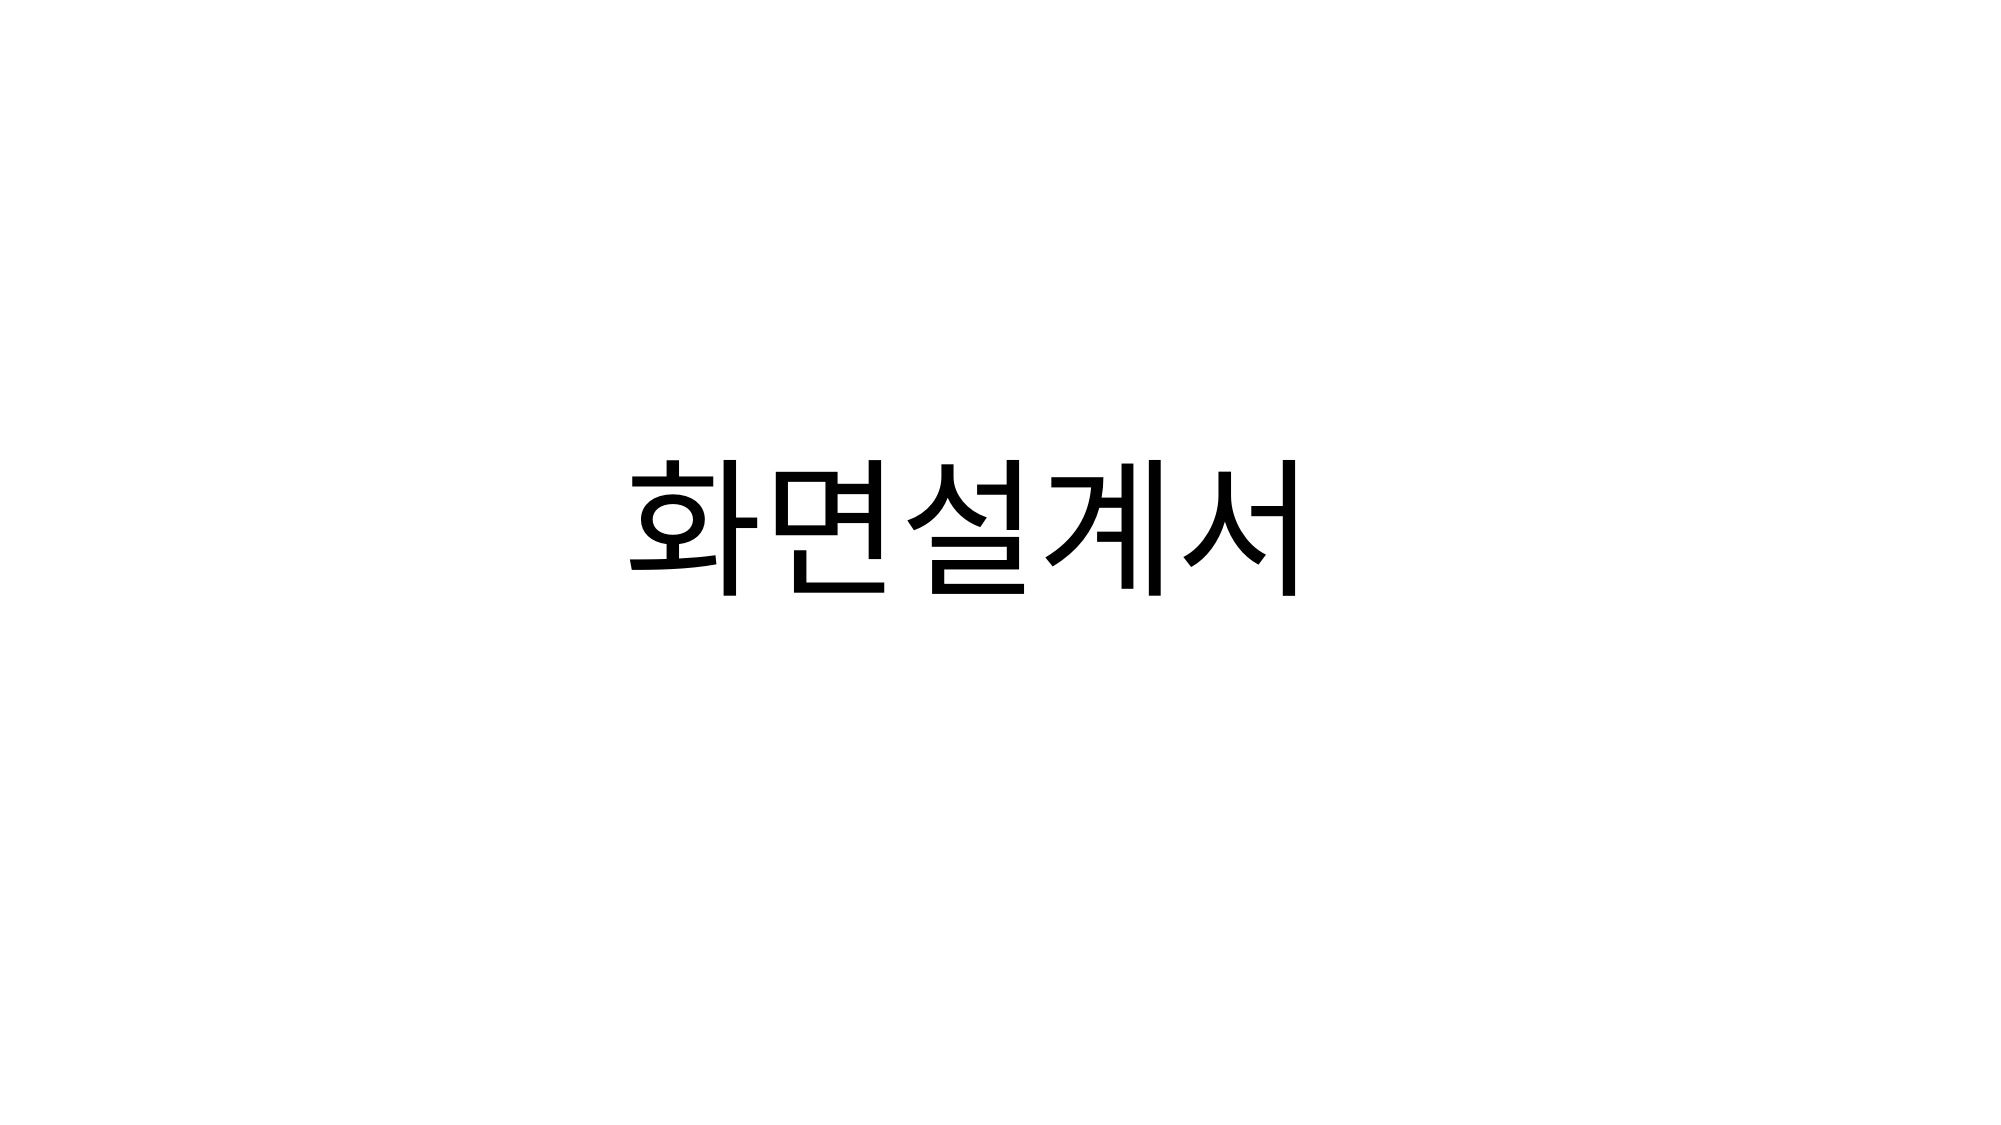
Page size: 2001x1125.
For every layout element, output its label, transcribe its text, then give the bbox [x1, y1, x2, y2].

text_box 화면설계서 [310, 427, 1630, 622]
